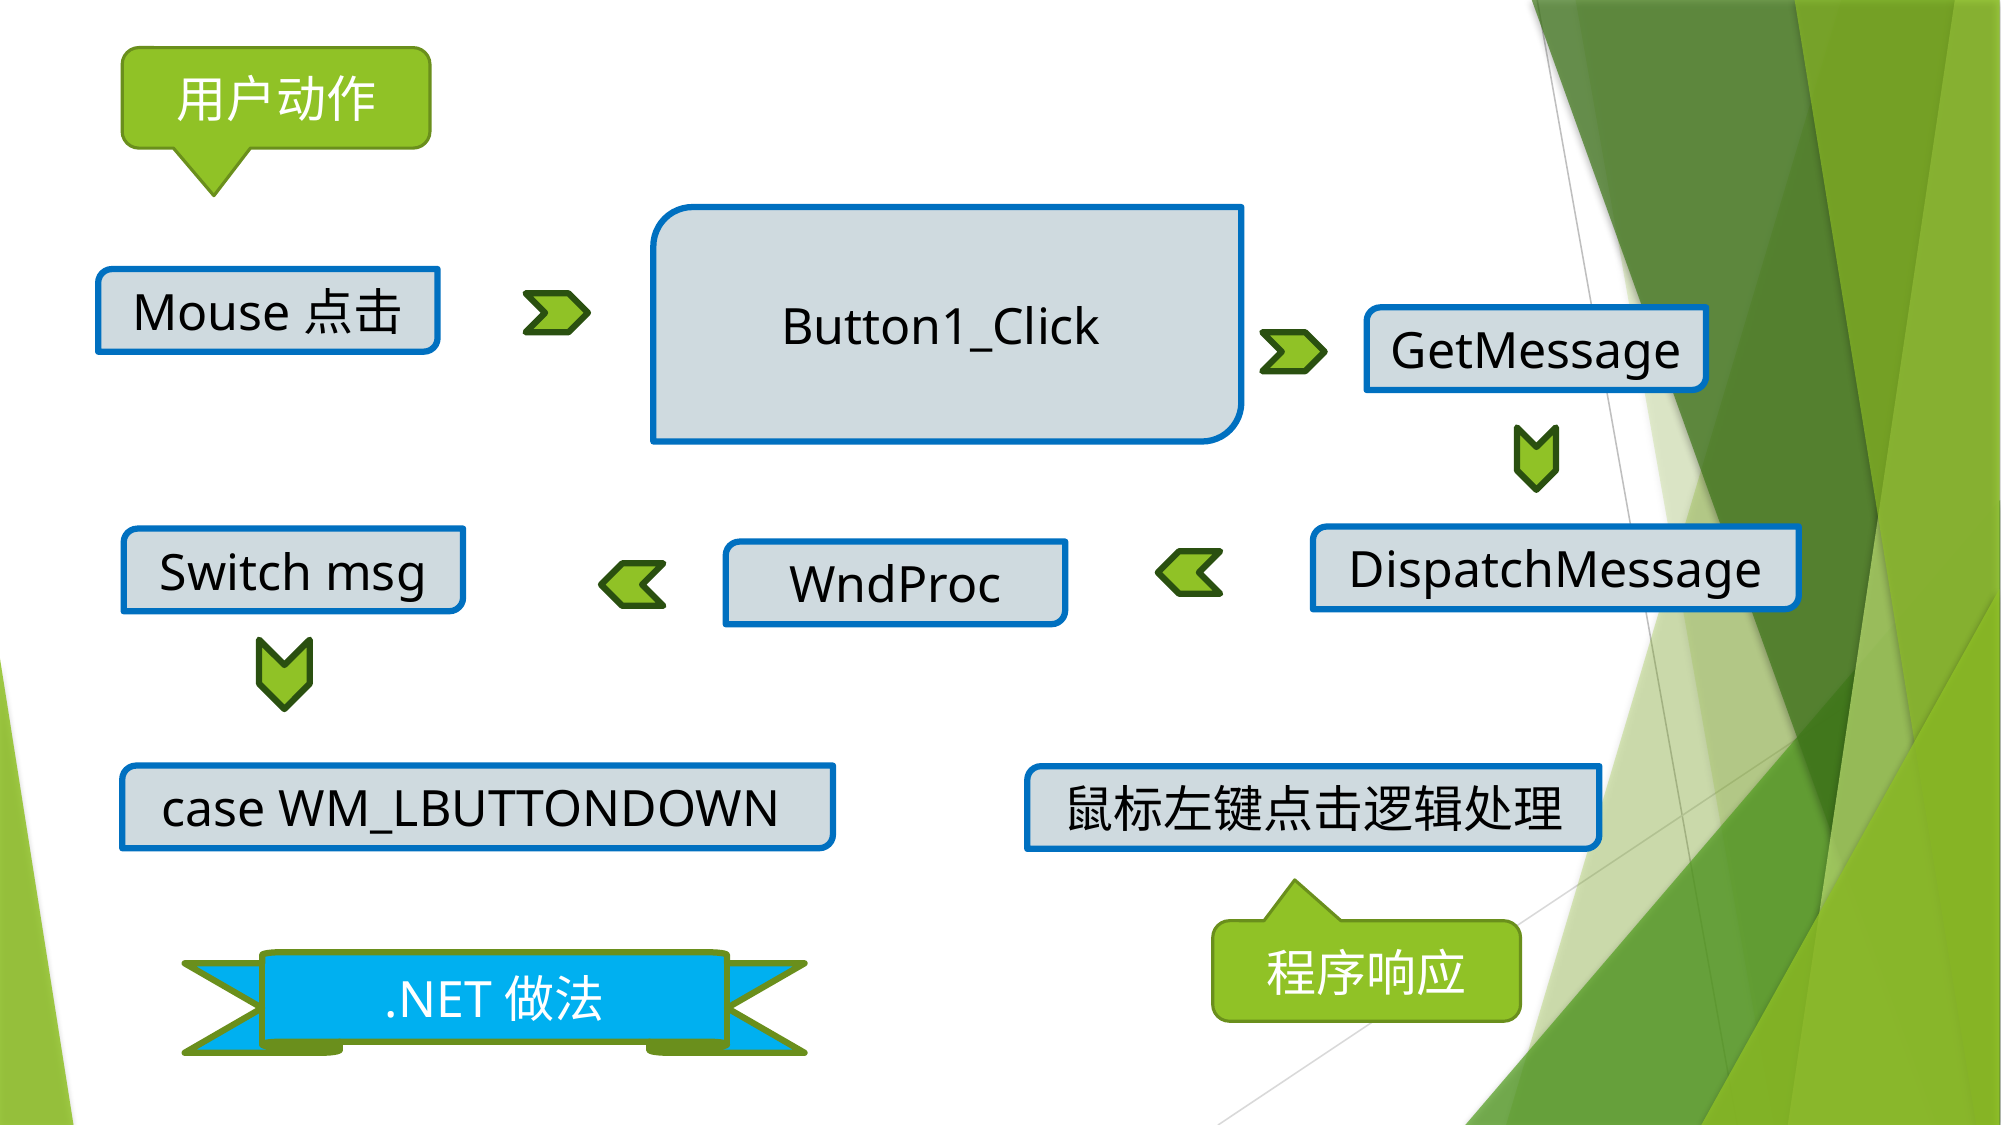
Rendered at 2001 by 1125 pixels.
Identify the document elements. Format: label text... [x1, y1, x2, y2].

text_box [1515, 425, 1558, 491]
text_box WndProc [724, 540, 1067, 626]
text_box [257, 638, 312, 711]
text_box .NET做法 [183, 950, 807, 1055]
text_box Switch msg [122, 527, 465, 613]
text_box 鼠标左键点击逻辑处理 [1025, 764, 1601, 851]
text_box case WM_LBUTTONDOWN [120, 764, 835, 850]
text_box [599, 561, 665, 608]
text_box DispatchMessage [1311, 524, 1801, 611]
text_box [1260, 330, 1326, 373]
text_box GetMessage [1365, 305, 1708, 392]
text_box 用户动作 [120, 45, 432, 198]
text_box [524, 291, 590, 334]
text_box 程序响应 [1211, 878, 1523, 1023]
text_box Button1_Click [651, 205, 1243, 444]
text_box Mouse点击 [96, 267, 440, 354]
text_box [1156, 549, 1222, 596]
